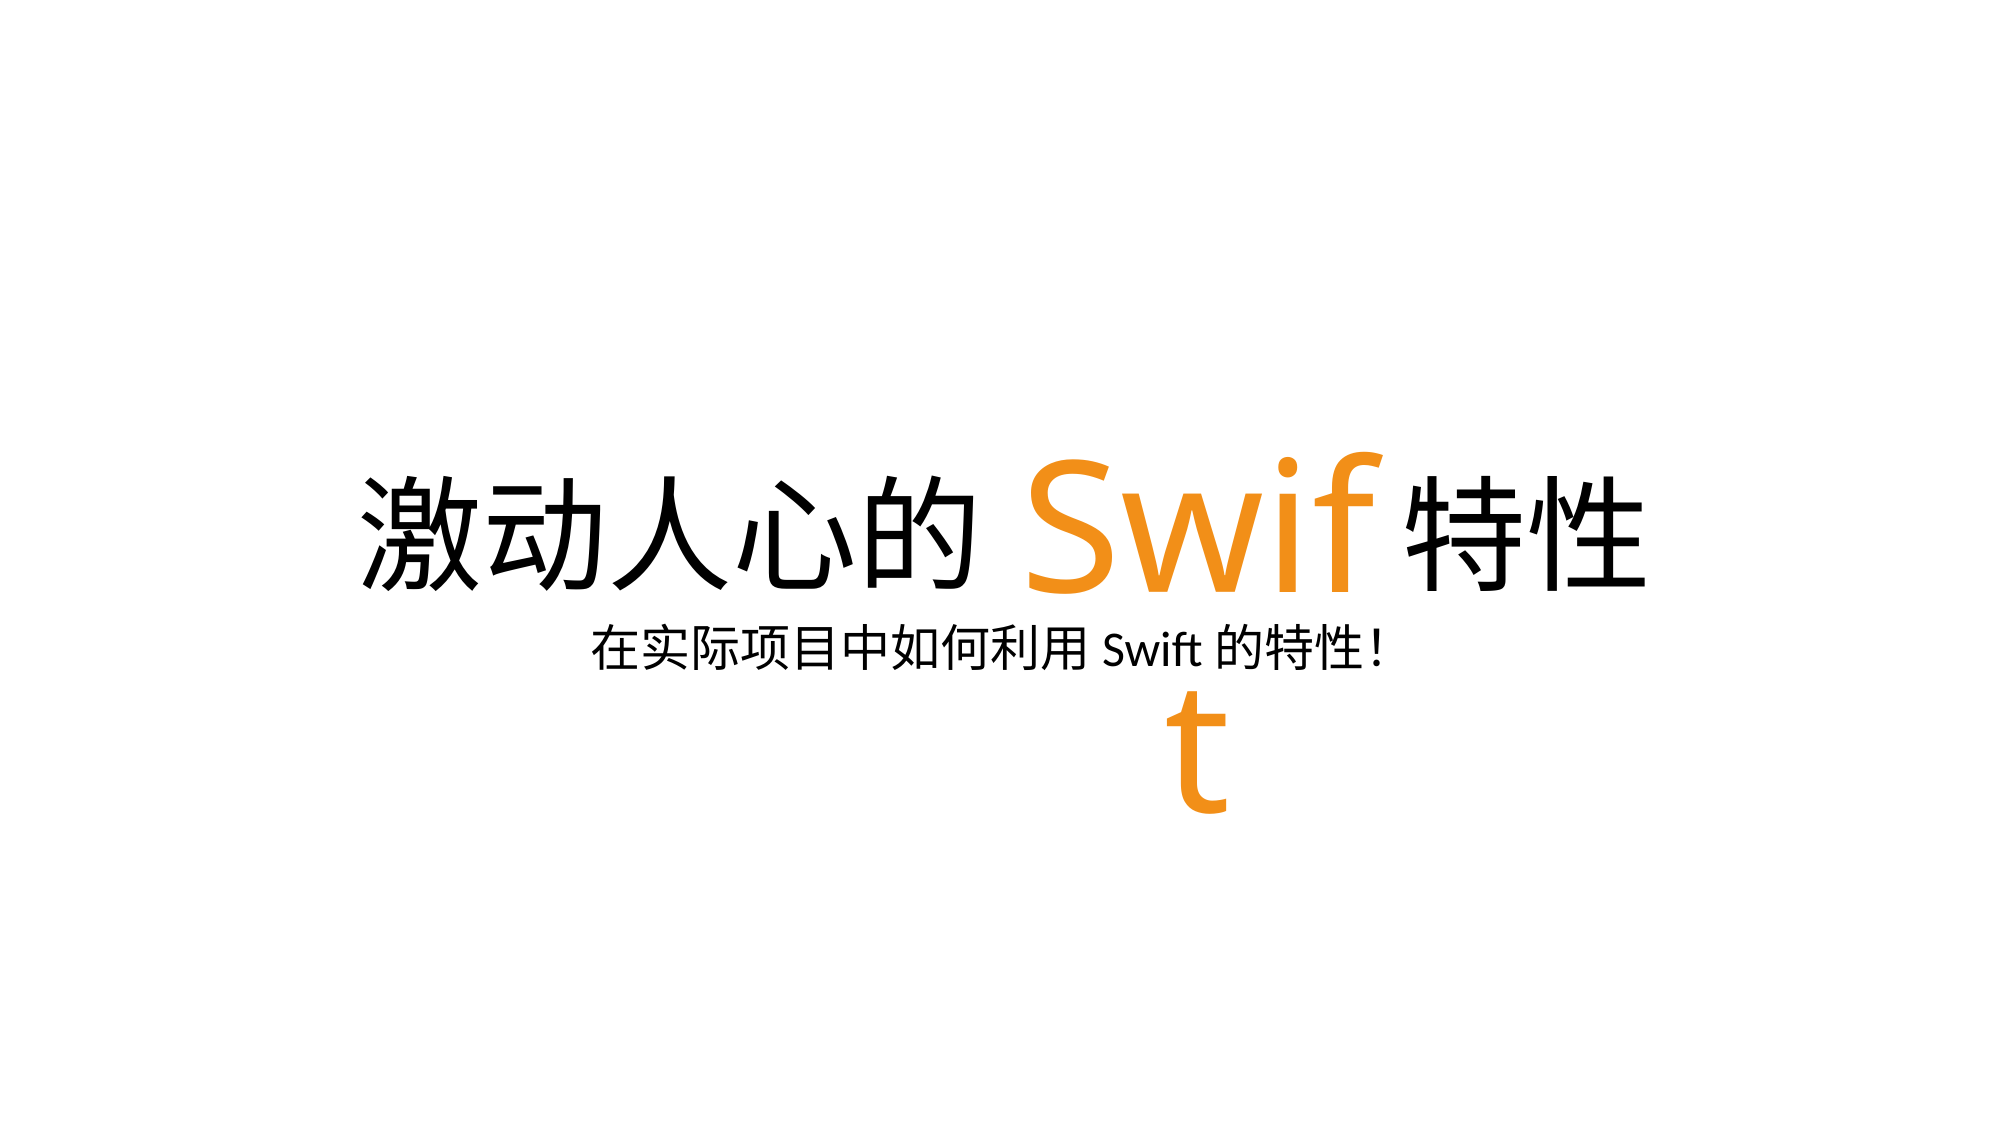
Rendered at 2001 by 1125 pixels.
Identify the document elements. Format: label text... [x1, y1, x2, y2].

text_box Swift [980, 401, 1415, 857]
subtitle 在实际项目中如何利用Swift的特性！ [206, 615, 1752, 894]
title 激动人心的 特性 [232, 53, 1778, 616]
